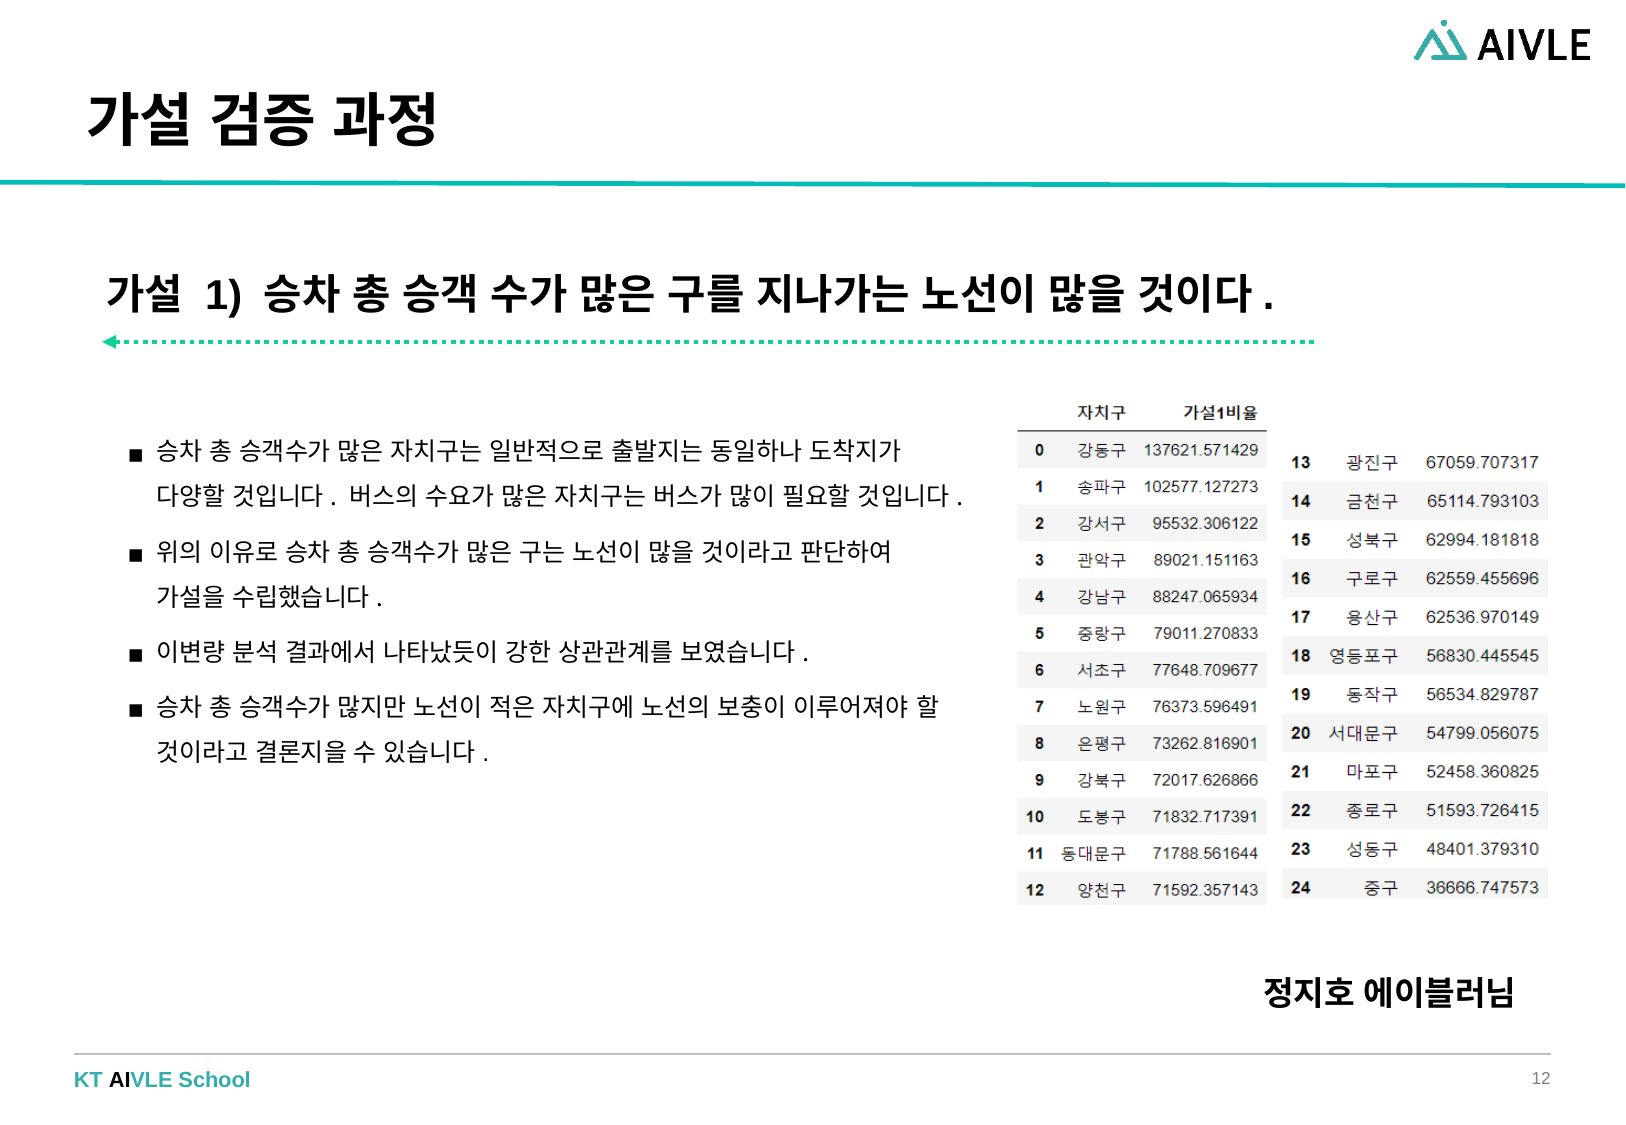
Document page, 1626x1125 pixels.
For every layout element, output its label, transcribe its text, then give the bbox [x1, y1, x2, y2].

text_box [1013, 400, 1555, 905]
text_box 가설 1) 승차 총 승객 수가 많은 구를 지나가는 노선이 많을 것이다. [50, 260, 1484, 326]
picture [1414, 20, 1590, 60]
text_box 정지호 에이블러님 [1206, 964, 1577, 1020]
text_box 승차 총 승객수가 많은 자치구는 일반적으로 출발지는 동일하나 도착지가 다양할 것입니다. 버스의 수요가 많은 자치구는 버스가 많이 필요할 것입니다. 위의 이유로 승차 총 승객수가 많은 구는 노선이 많을 것이라고 판단하여 가설을 수립했습니다. 이변량 분석 결과에서 나타났듯이 강한 상관관계를 보였습니다. 승차 총 승객수가 많지만 노선이 적은 자치구에 노선의 보충이 이루어져야 할 것이라고 결론지을 수 있습니다. [70, 413, 980, 923]
title 가설 검증 과정 [70, 83, 594, 181]
